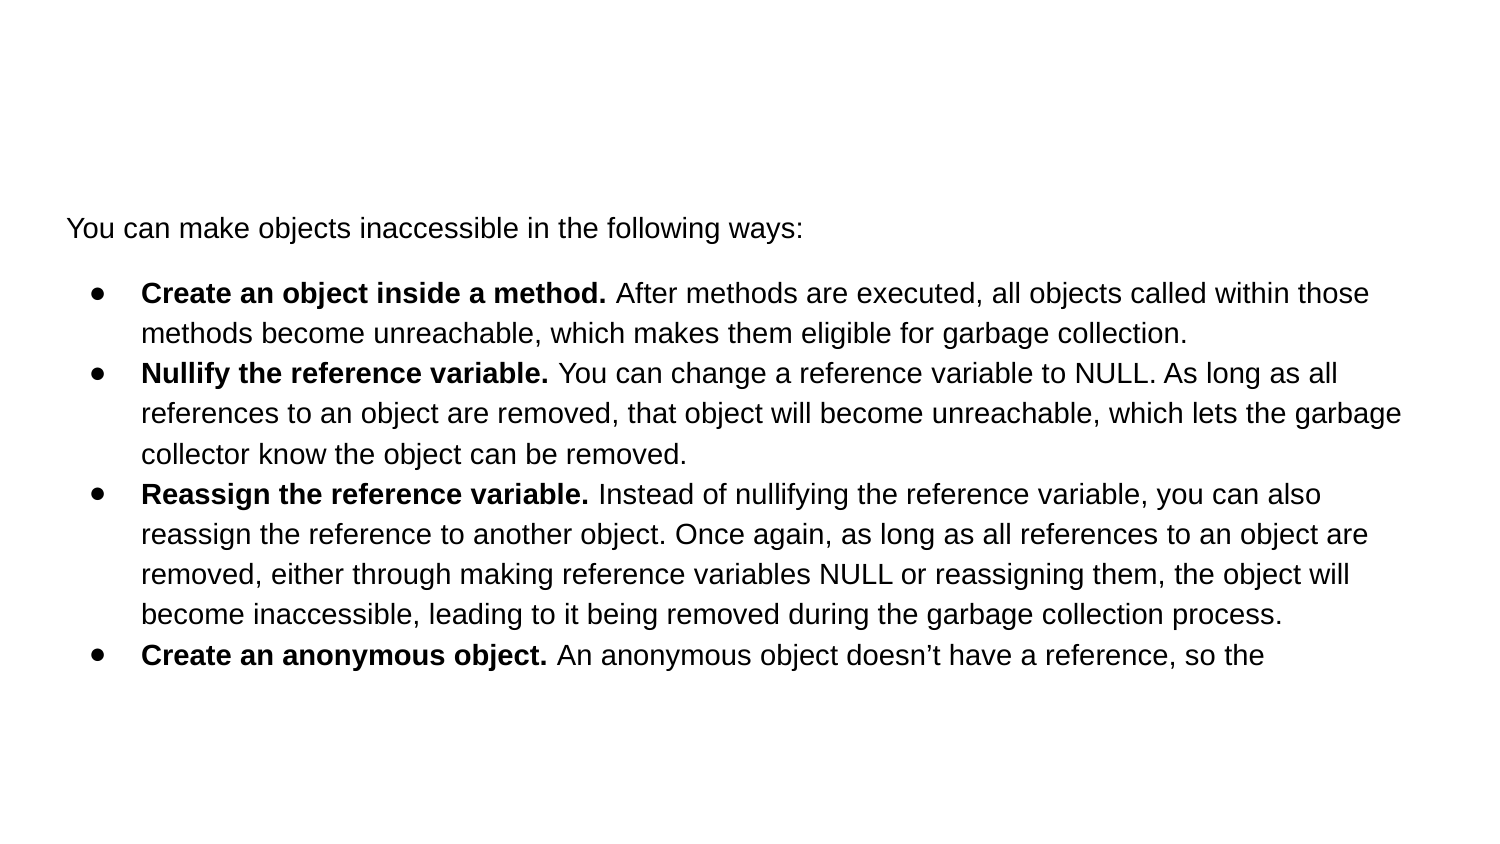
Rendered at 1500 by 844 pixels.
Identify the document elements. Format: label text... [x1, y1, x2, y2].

list You can make objects inaccessible in the following ways: Create an object inside a method. After methods are executed, all objects called within those methods become unreachable, which makes them eligible for garbage collection. Nullify the reference variable. You can change a reference variable to NULL. As long as all references to an object are removed, that object will become unreachable, which lets the garbage collector know the object can be removed. Reassign the reference variable. Instead of nullifying the reference variable, you can also reassign the reference to another object. Once again, as long as all references to an object are removed, either through making reference variables NULL or reassigning them, the object will become inaccessible, leading to it being removed during the garbage collection process. Create an anonymous object. An anonymous object doesn’t have a reference, so the [51, 189, 1449, 750]
